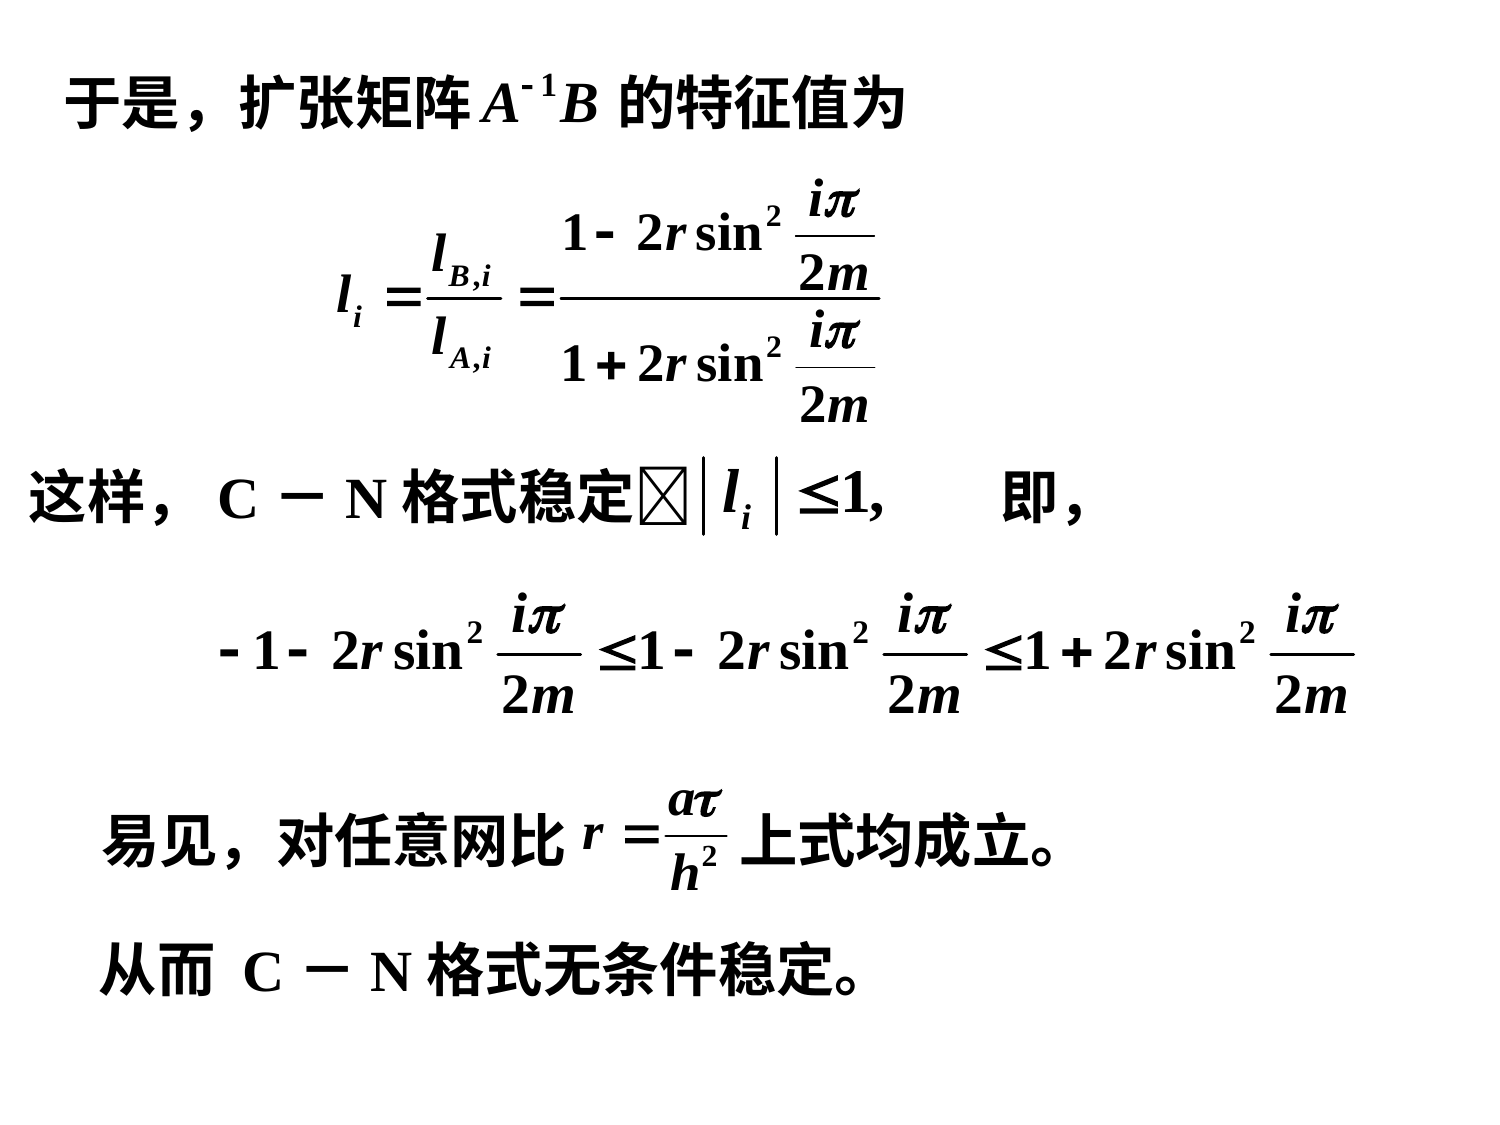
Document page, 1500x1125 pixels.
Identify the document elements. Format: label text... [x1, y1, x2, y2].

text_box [210, 573, 1368, 727]
text_box 这样，C－N格式稳定 [14, 453, 686, 538]
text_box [34, 58, 938, 145]
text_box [327, 163, 891, 435]
text_box 即， [985, 453, 1132, 538]
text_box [70, 761, 1121, 904]
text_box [691, 445, 898, 549]
text_box 从而 C－N格式无条件稳定。 [84, 925, 908, 1011]
